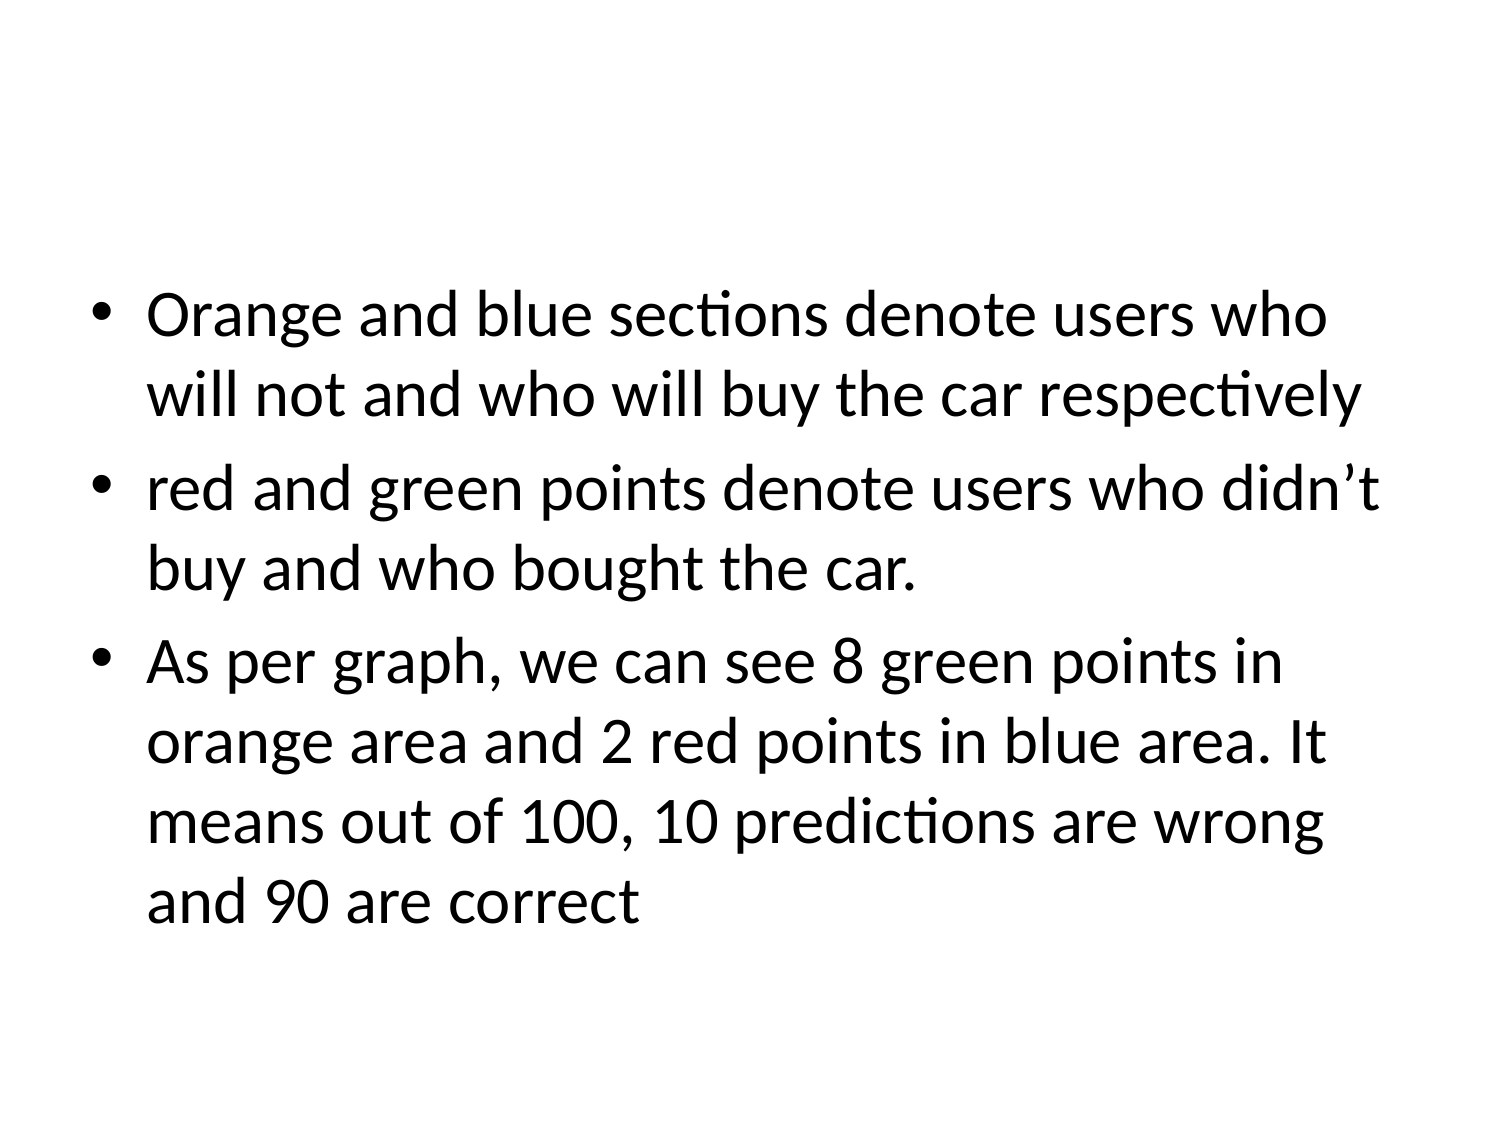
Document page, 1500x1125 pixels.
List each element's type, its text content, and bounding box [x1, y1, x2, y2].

list Orange and blue sections denote users who will not and who will buy the car respectively red and green points denote users who didn’t buy and who bought the car. As per graph, we can see 8 green points in orange area and 2 red points in blue area. It means out of 100, 10 predictions are wrong and 90 are correct [75, 262, 1425, 1005]
